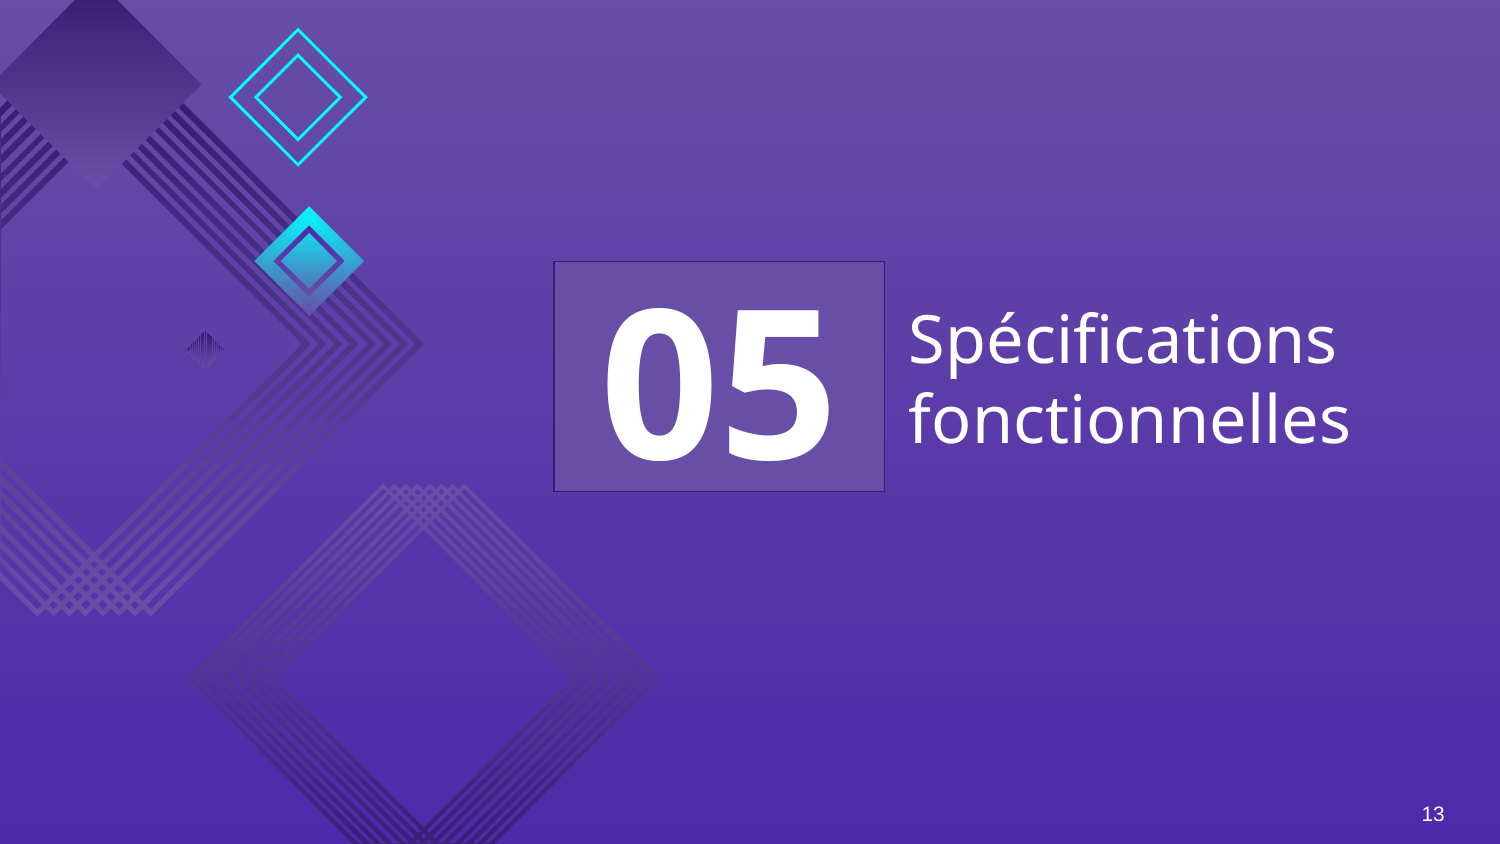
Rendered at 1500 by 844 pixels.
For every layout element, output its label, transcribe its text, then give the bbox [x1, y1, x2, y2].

text_box 13 [1406, 793, 1471, 834]
title 05 [553, 261, 885, 492]
title Spécifications fonctionnelles [893, 261, 1438, 492]
